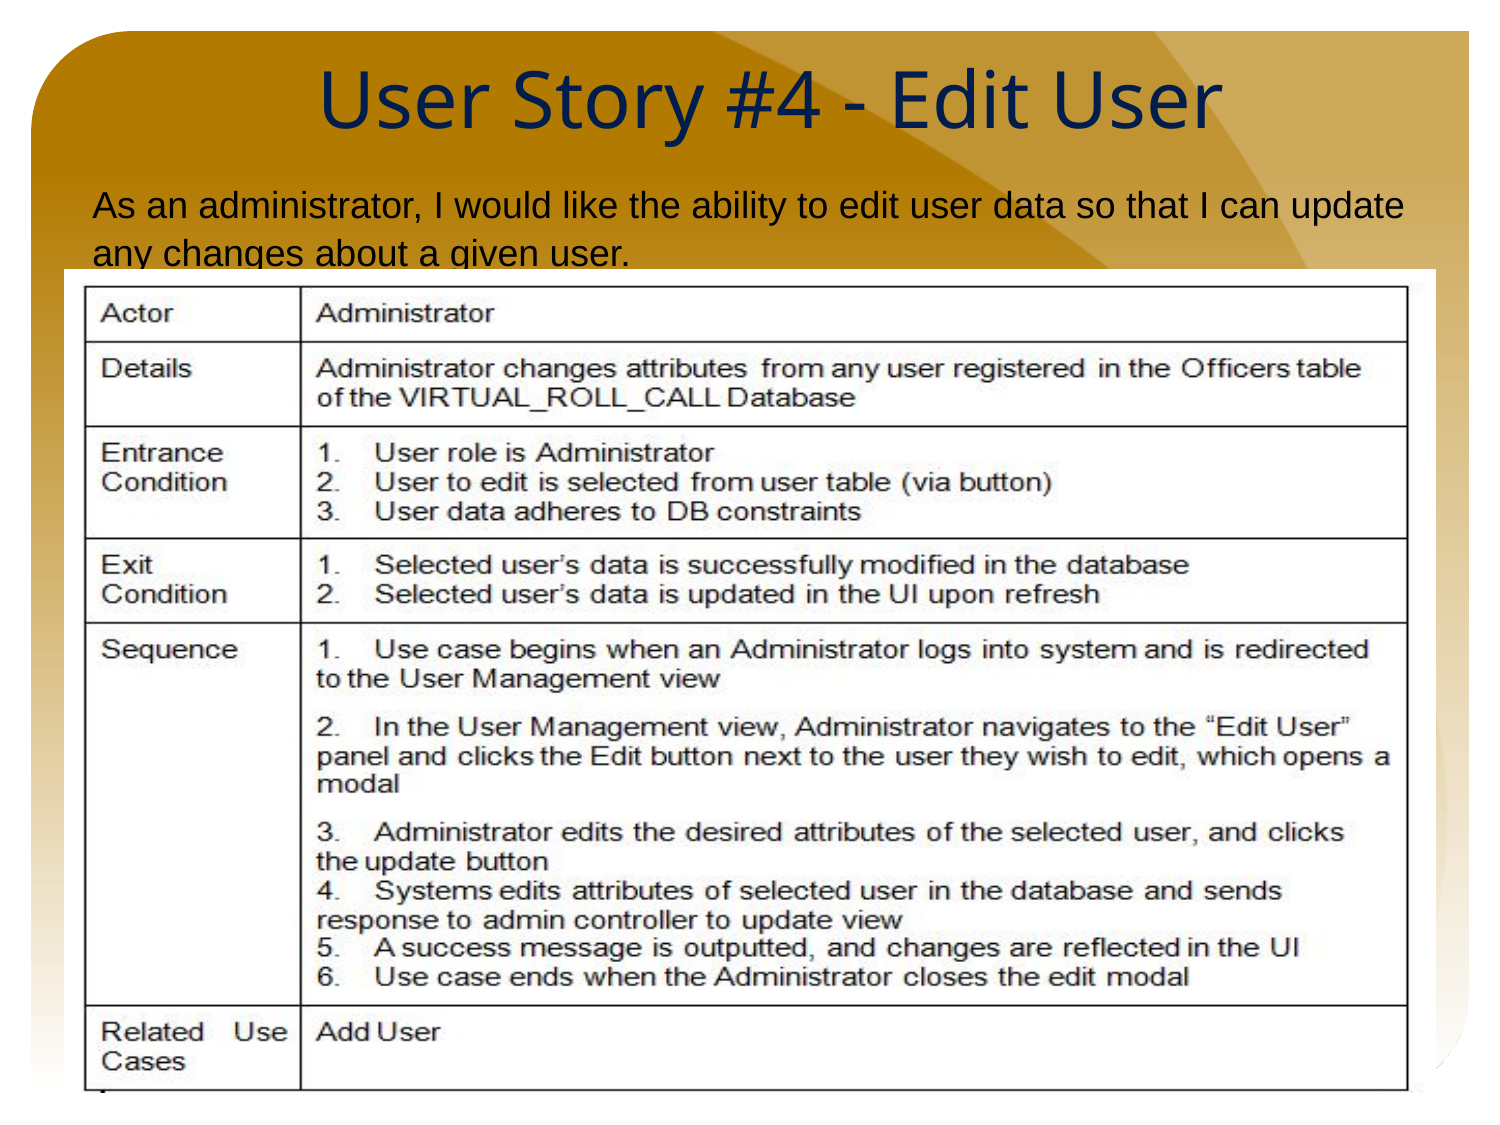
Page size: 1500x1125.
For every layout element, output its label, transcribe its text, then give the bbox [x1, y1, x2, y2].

text_box User Story #4 - Edit User [85, 64, 1457, 130]
text_box As an administrator, I would like the ability to edit user data so that I can update any changes about a given user. [77, 147, 1423, 267]
picture [24, 30, 1473, 1094]
